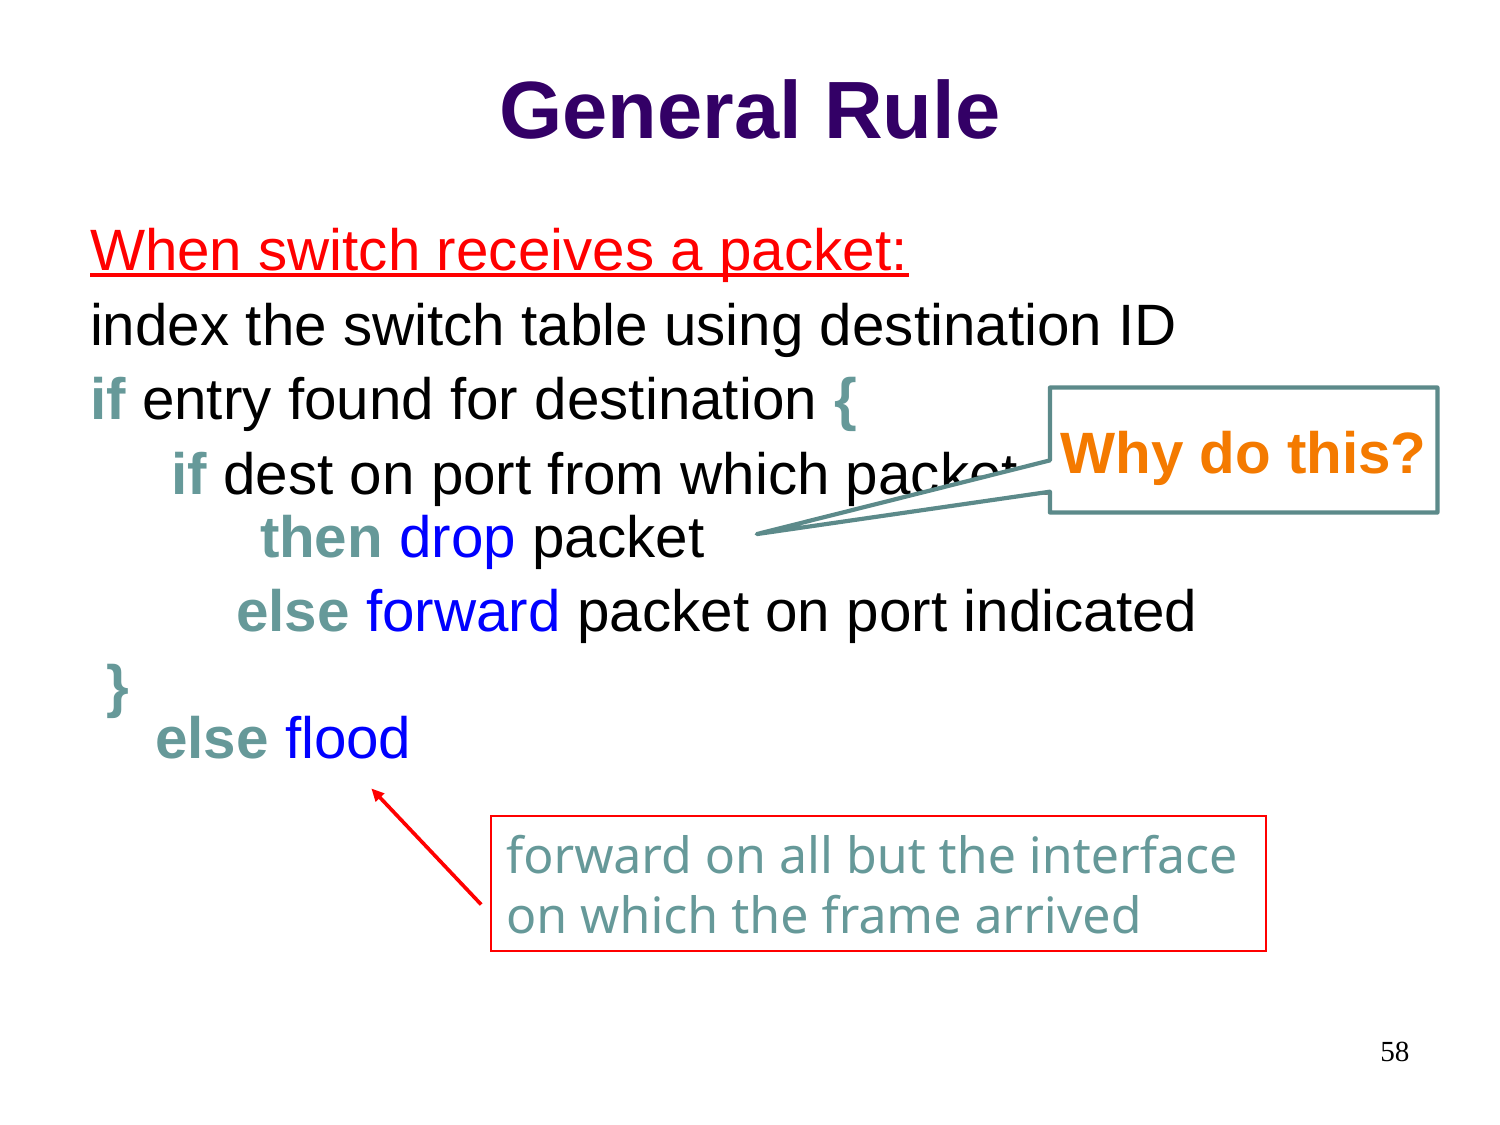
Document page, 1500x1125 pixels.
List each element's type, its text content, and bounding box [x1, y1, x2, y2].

slide_number 58 [1074, 1024, 1426, 1101]
list When switch receives a packet: index the switch table using destination ID if entry found for destination { if dest on port from which packet arrived then drop packet else forward packet on port indicated } else flood [75, 212, 1475, 1006]
text_box forward on all but the interface on which the frame arrived [491, 815, 1266, 951]
text_box Why do this? [754, 385, 1440, 537]
text_box [371, 788, 482, 905]
title General Rule [0, 20, 1500, 163]
